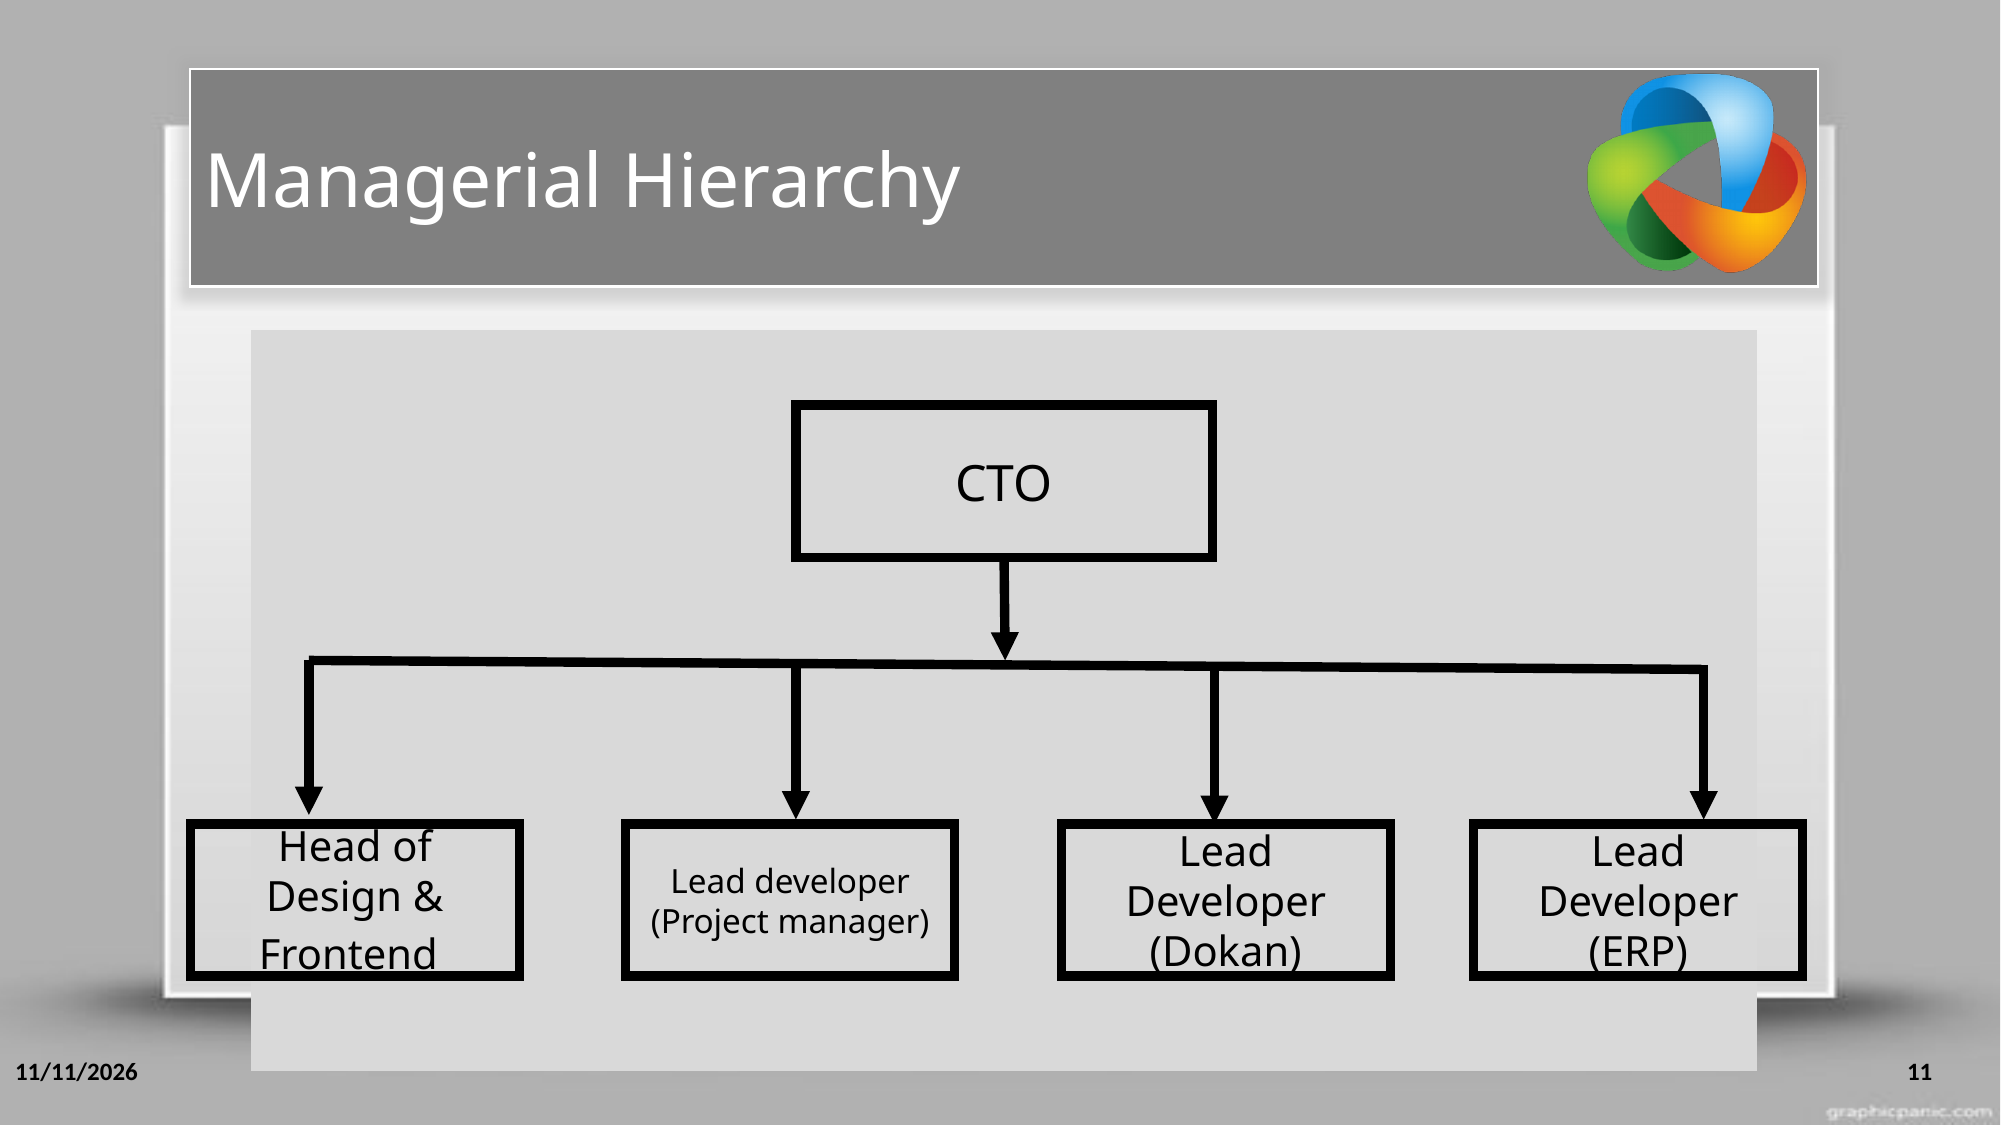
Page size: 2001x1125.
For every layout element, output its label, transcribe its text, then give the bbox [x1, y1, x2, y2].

text_box Lead developer (Project manager) [625, 823, 956, 977]
text_box [1573, 62, 1819, 294]
text_box [251, 330, 1757, 1071]
text_box Lead Developer (ERP) [1473, 823, 1804, 977]
text_box Managerial Hierarchy [189, 68, 1573, 288]
text_box Head of Design & Frontend [189, 823, 520, 977]
text_box Lead Developer (Dokan) [1060, 823, 1391, 977]
picture [0, 0, 2001, 1125]
slide_number 11 [1882, 1040, 1948, 1101]
text_box CTO [795, 404, 1213, 558]
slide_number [0, 1040, 164, 1101]
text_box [310, 660, 1702, 670]
